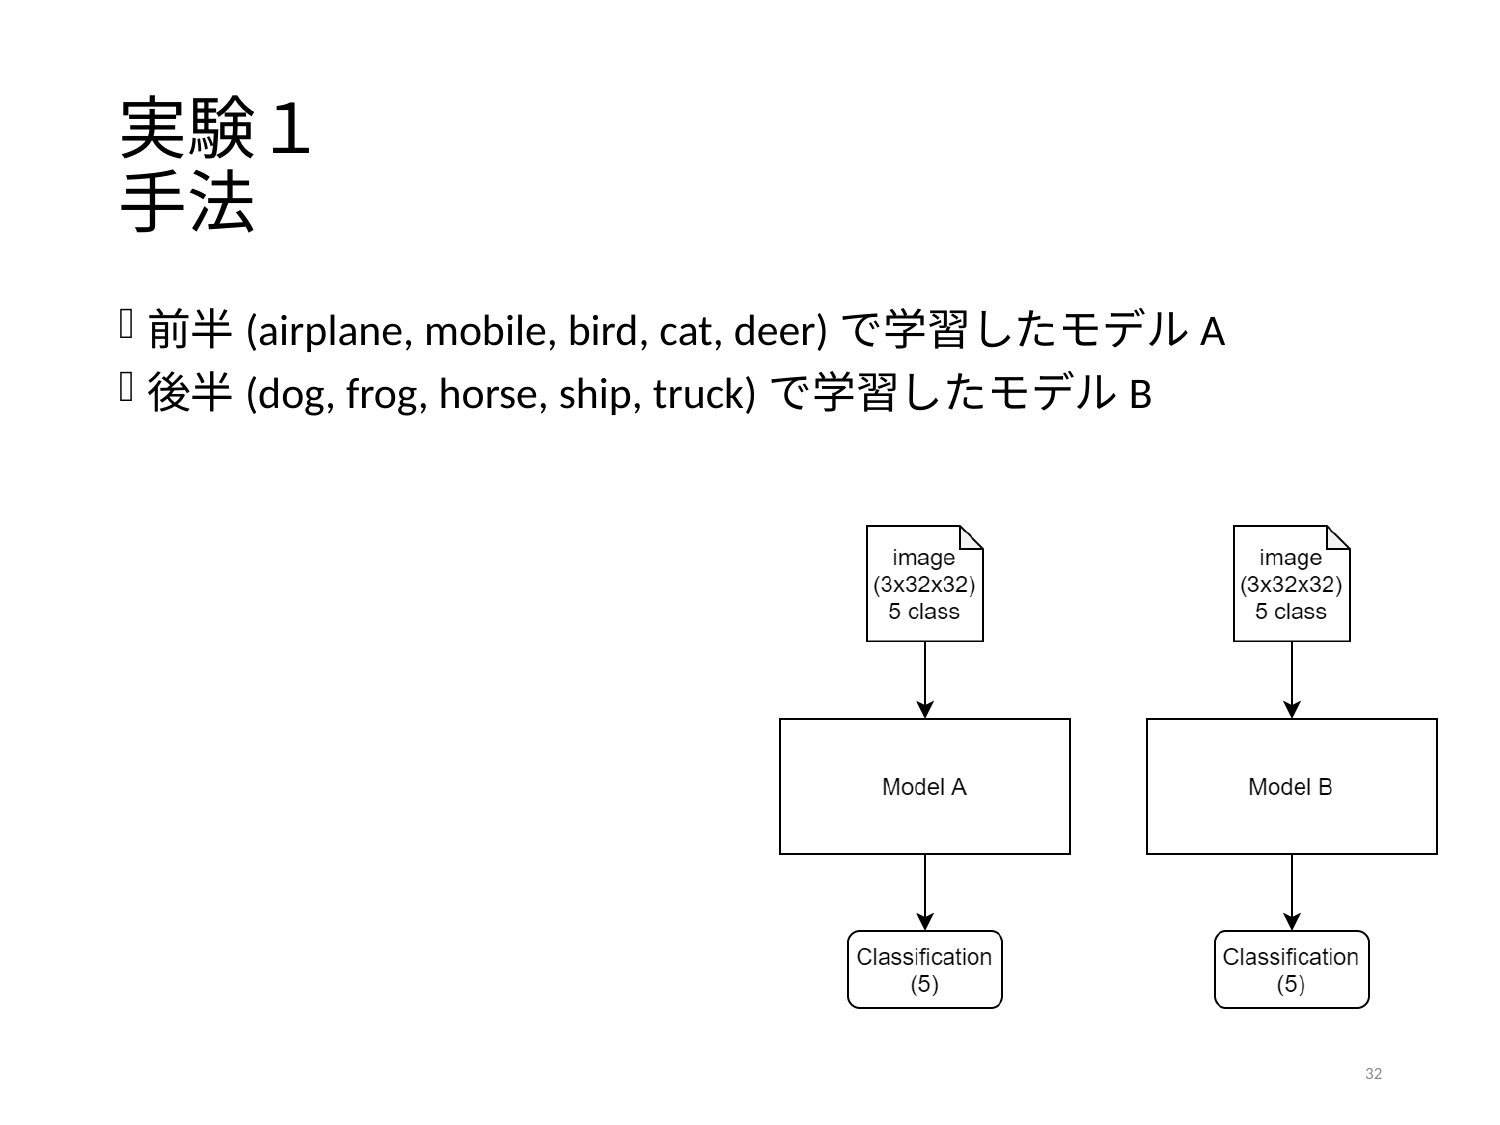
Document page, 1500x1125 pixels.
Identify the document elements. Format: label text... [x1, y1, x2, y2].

slide_number 32 [1060, 1050, 1398, 1103]
title 実験１ 手法 [103, 60, 1398, 278]
list 前半(airplane, mobile, bird, cat, deer)で学習したモデルA 後半(dog, frog, horse, ship, truck)で学習したモデルB [103, 299, 1398, 1014]
picture [779, 505, 1500, 1050]
